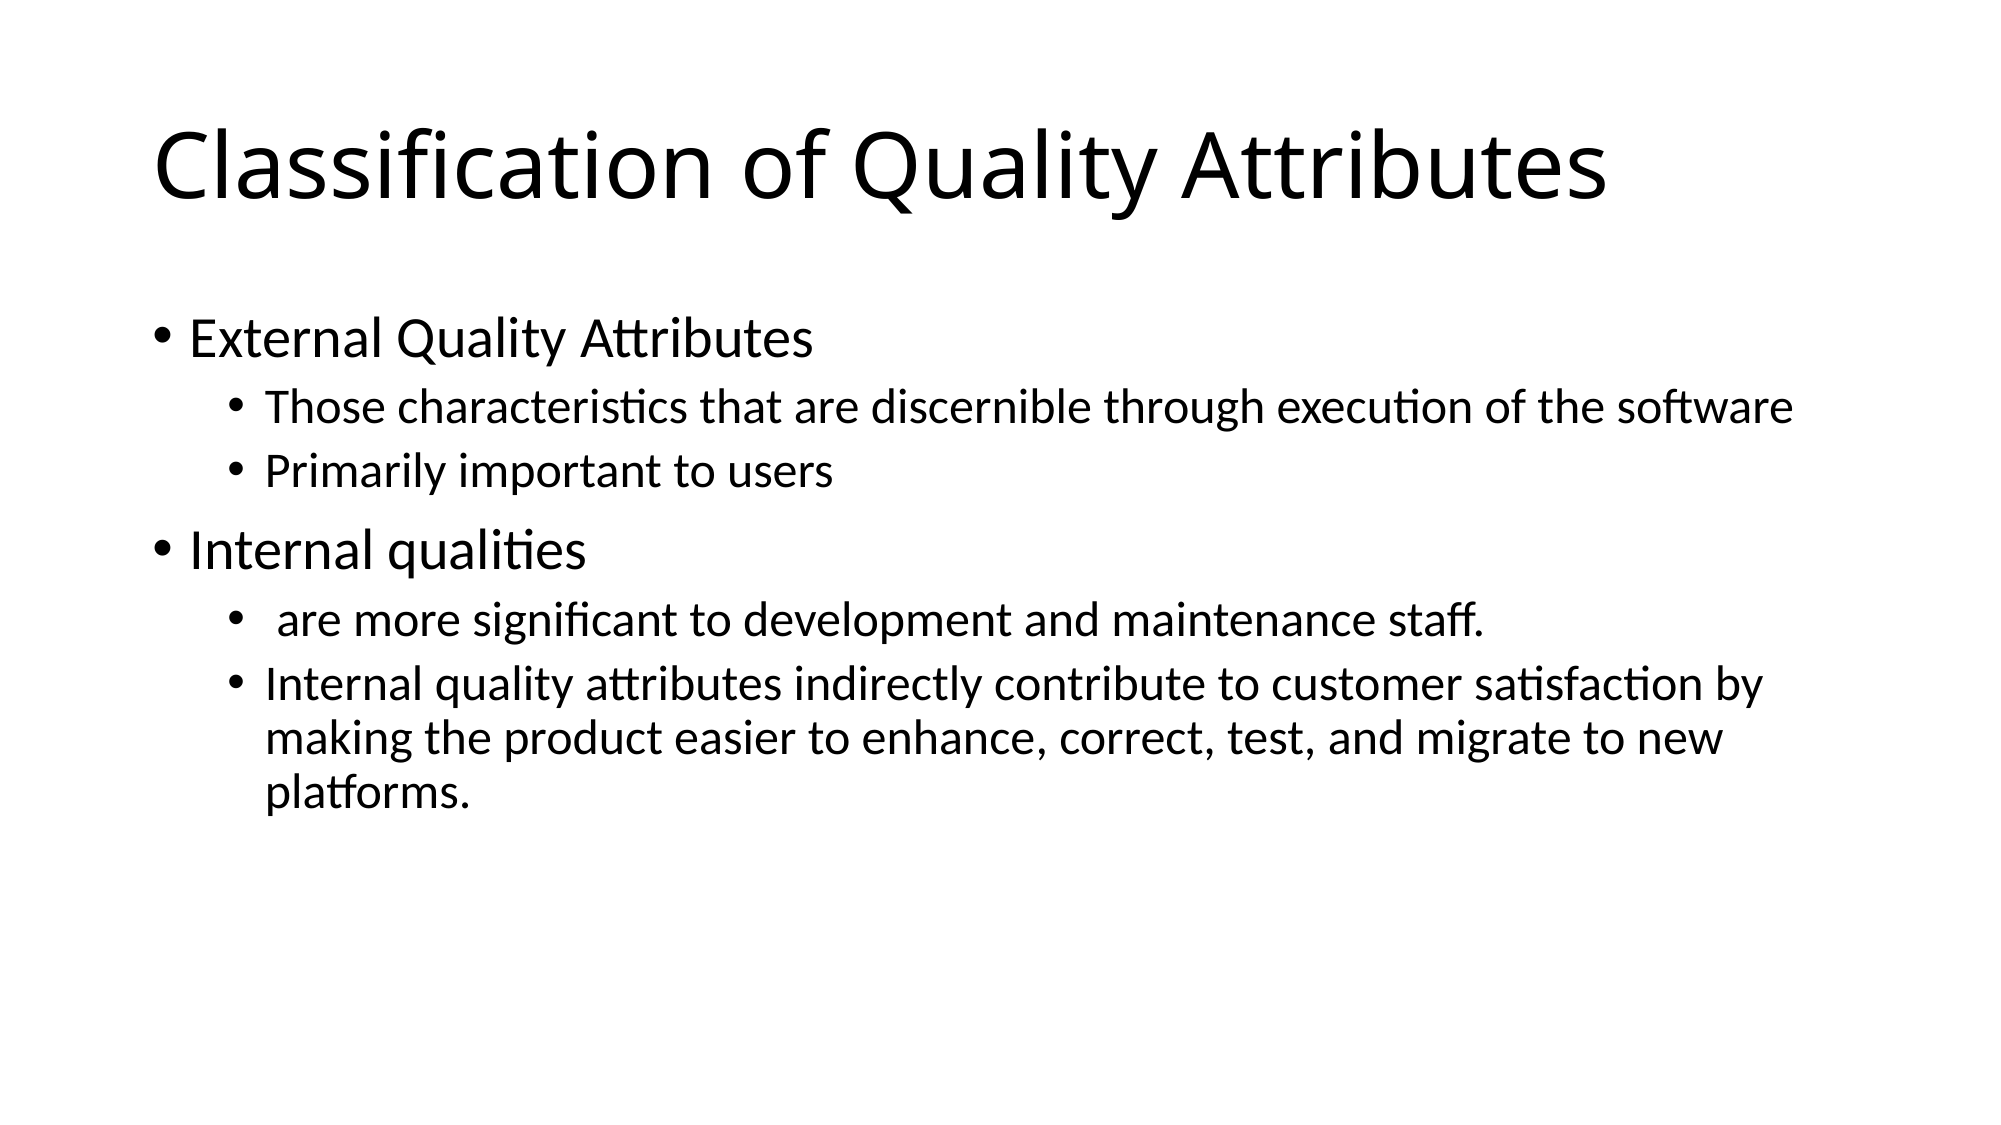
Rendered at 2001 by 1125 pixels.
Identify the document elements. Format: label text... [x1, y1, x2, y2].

list External Quality Attributes Those characteristics that are discernible through execution of the software Primarily important to users Internal qualities are more significant to development and maintenance staff. Internal quality attributes indirectly contribute to customer satisfaction by making the product easier to enhance, correct, test, and migrate to new platforms. [137, 299, 1863, 1014]
title Classification of Quality Attributes [137, 59, 1863, 278]
